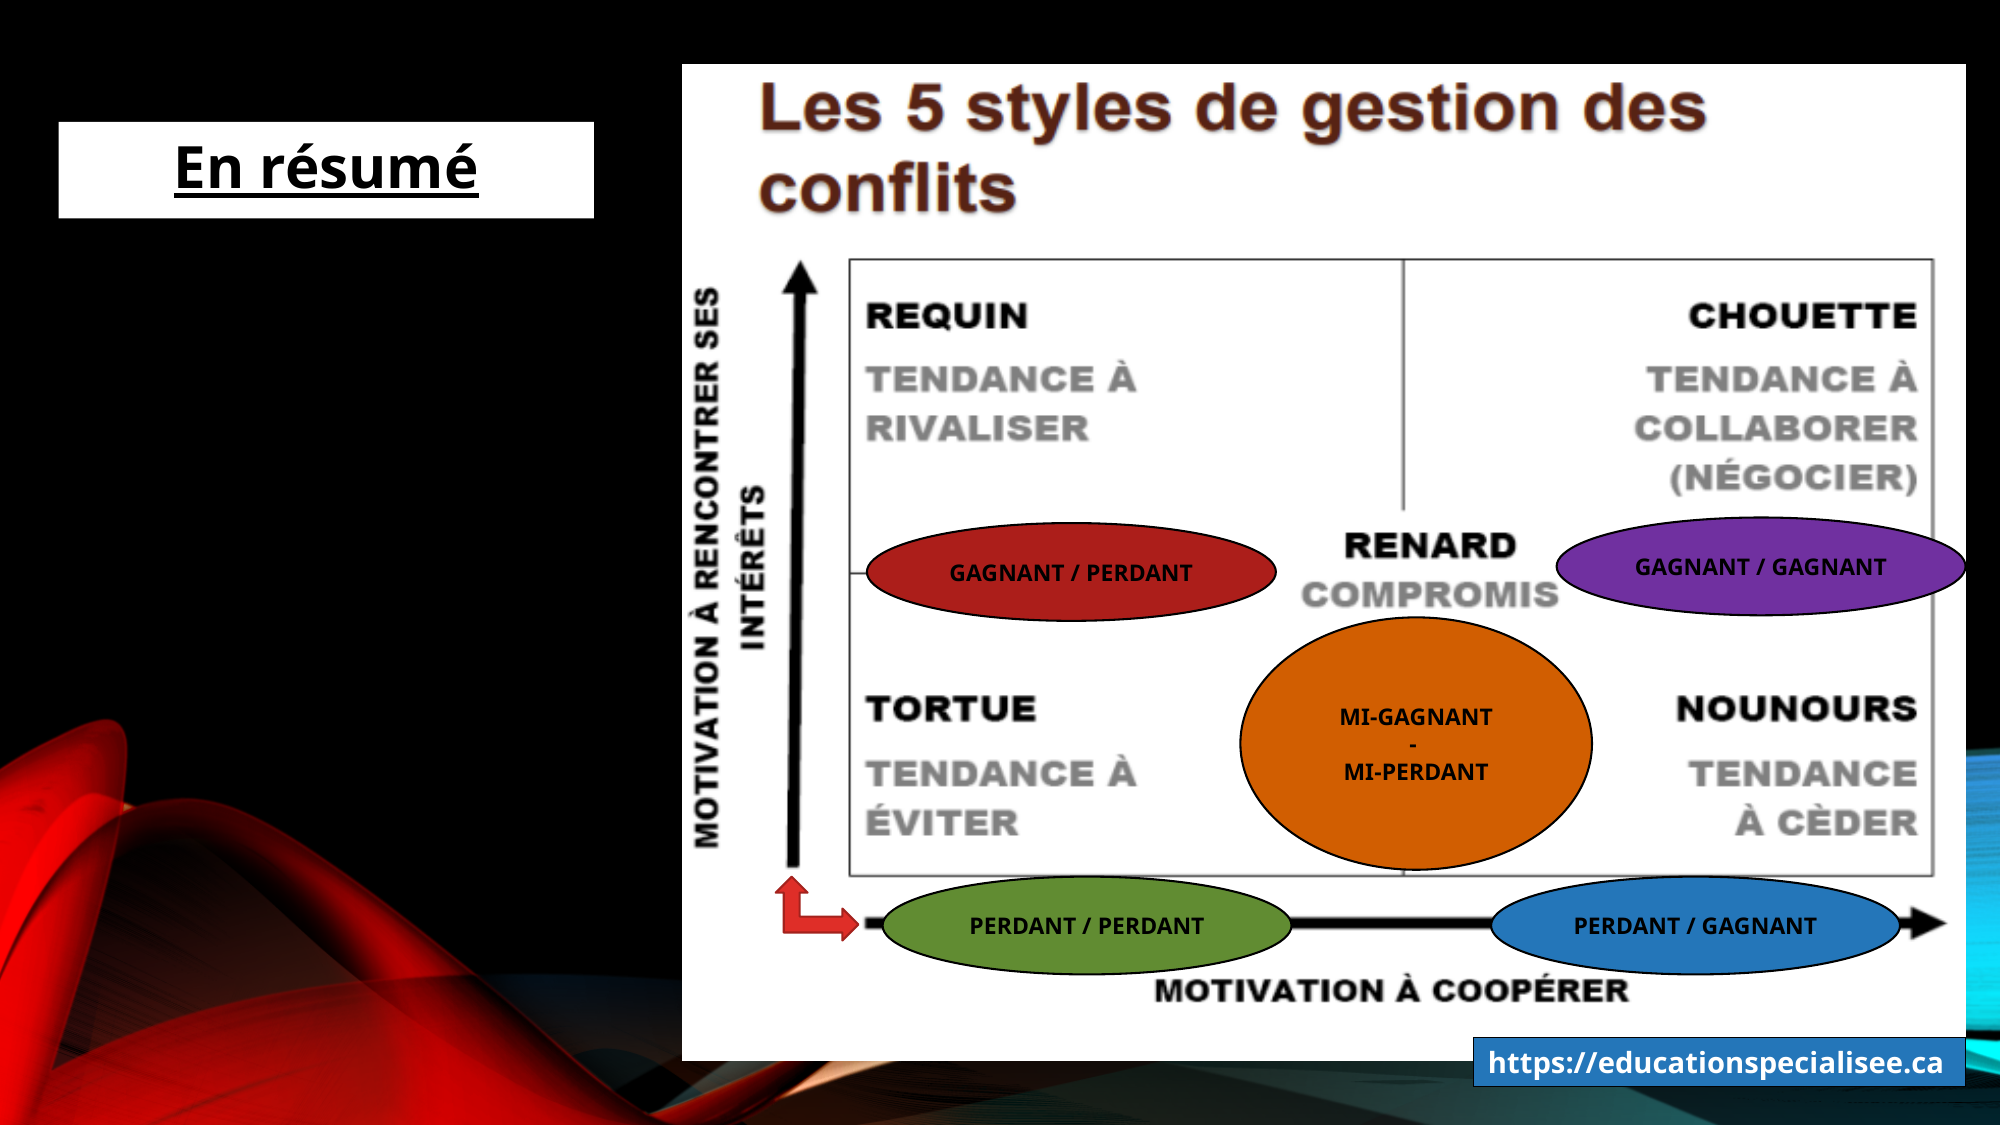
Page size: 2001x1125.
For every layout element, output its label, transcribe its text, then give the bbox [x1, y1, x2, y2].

text_box https://educationspecialisee.ca [1473, 1061, 1966, 1087]
picture [0, 64, 2000, 1125]
list En résumé [58, 121, 594, 219]
